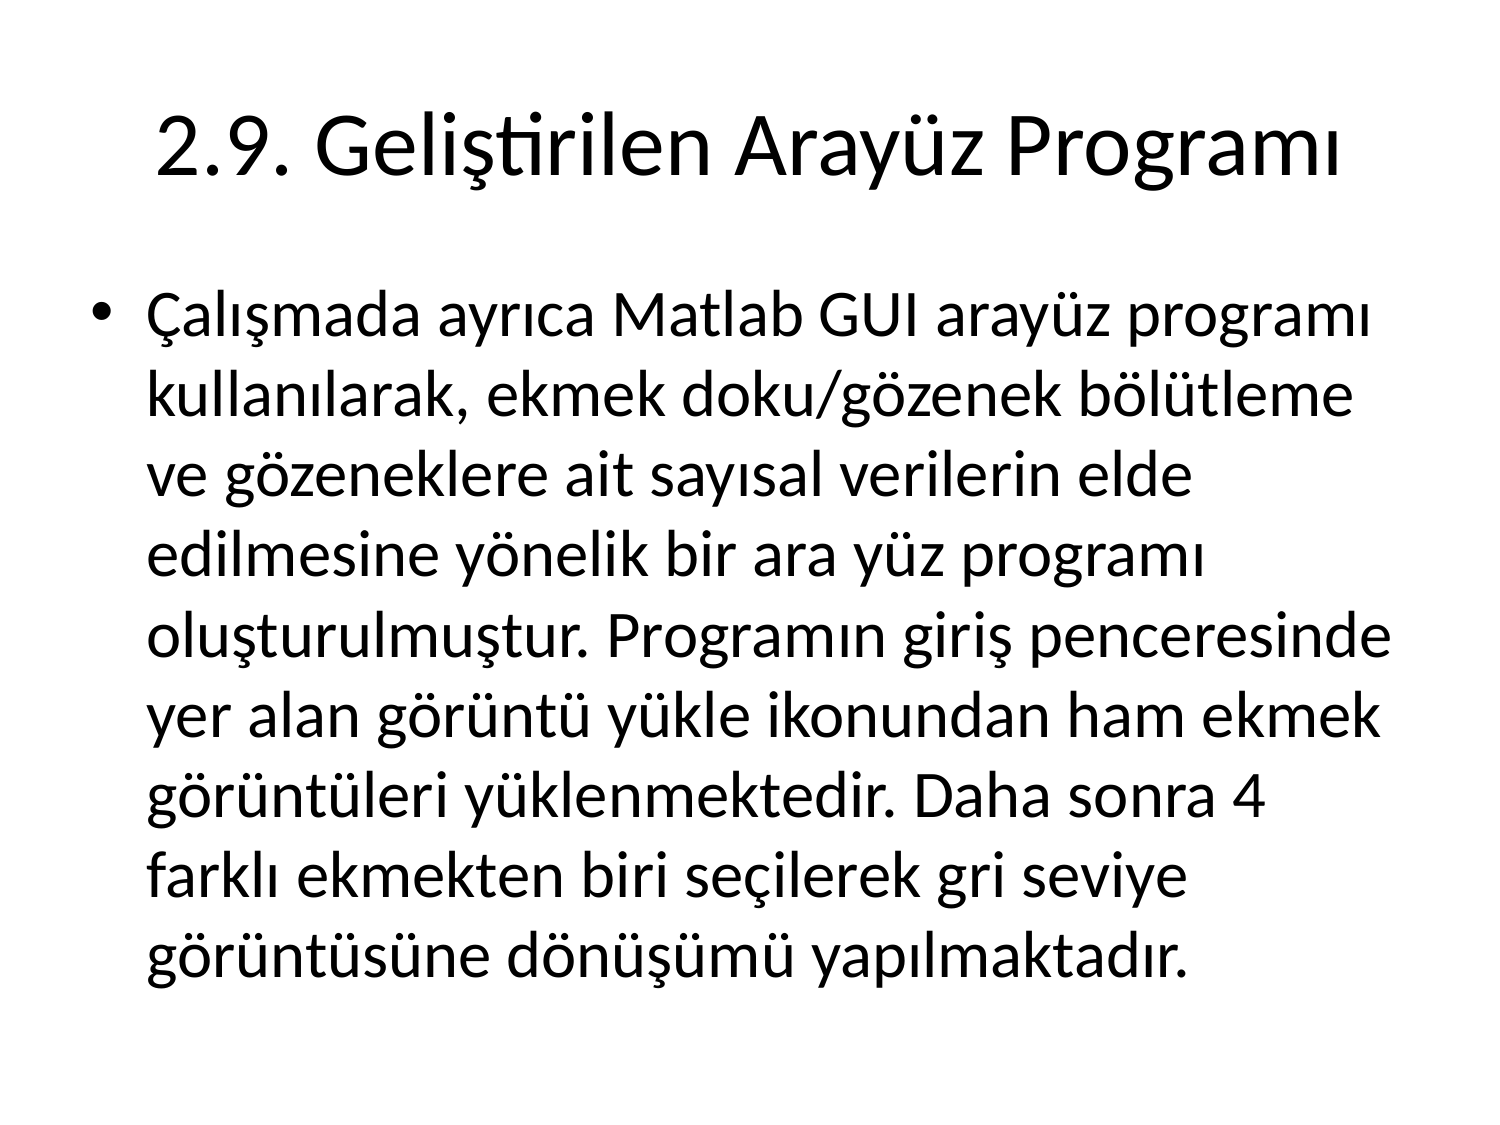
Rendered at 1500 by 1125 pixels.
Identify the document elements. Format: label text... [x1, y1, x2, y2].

list Çalışmada ayrıca Matlab GUI arayüz programı kullanılarak, ekmek doku/gözenek bölütleme ve gözeneklere ait sayısal verilerin elde edilmesine yönelik bir ara yüz programı oluşturulmuştur. Programın giriş penceresinde yer alan görüntü yükle ikonundan ham ekmek görüntüleri yüklenmektedir. Daha sonra 4 farklı ekmekten biri seçilerek gri seviye görüntüsüne dönüşümü yapılmaktadır. [75, 262, 1425, 1005]
title 2.9. Geliştirilen Arayüz Programı [75, 45, 1425, 233]
